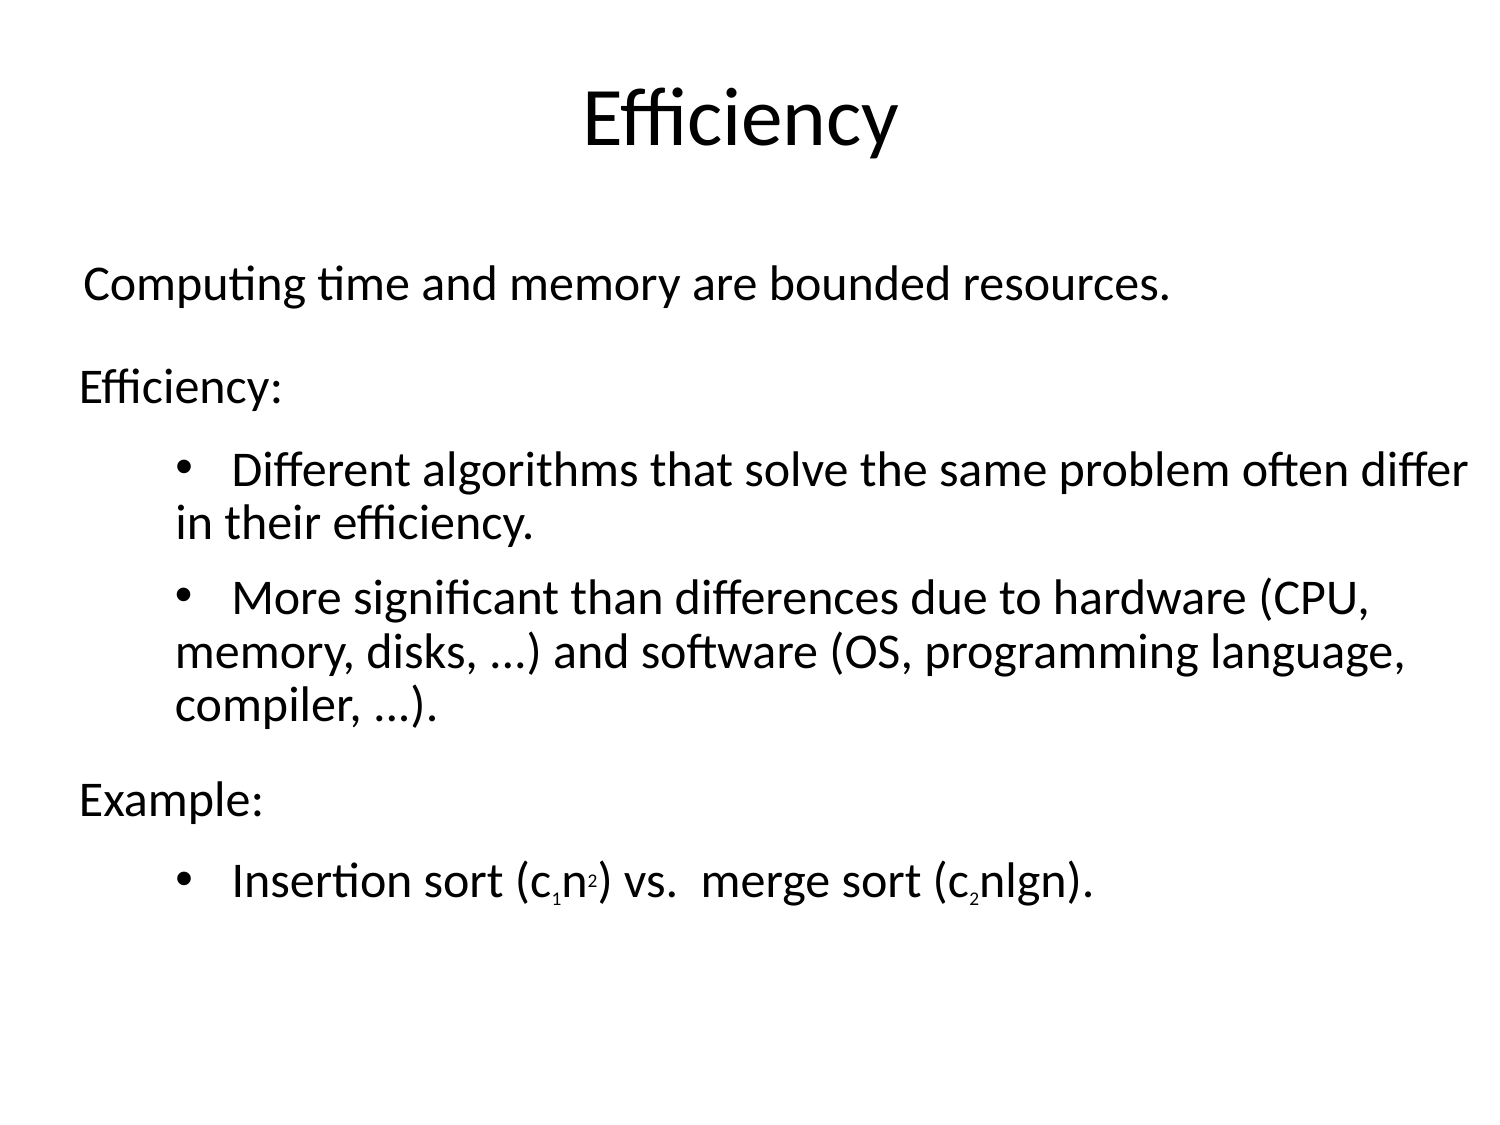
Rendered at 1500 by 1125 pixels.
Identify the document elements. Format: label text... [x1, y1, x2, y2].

text_box Diﬀerent algorithms that solve the same problem often diﬀer in their eﬃciency. [175, 458, 1470, 558]
text_box Insertion sort (c1n2) vs. merge sort (c2nlgn). [175, 859, 1095, 917]
text_box Computing time and memory are bounded resources. [83, 272, 1173, 318]
text_box More signiﬁcant than diﬀerences due to hardware (CPU, memory, disks, ...) and software (OS, programming language, compiler, ...). [174, 587, 1407, 740]
text_box Eﬃciency [582, 112, 901, 170]
text_box Example: [78, 789, 265, 835]
text_box Eﬃciency: [78, 376, 284, 421]
